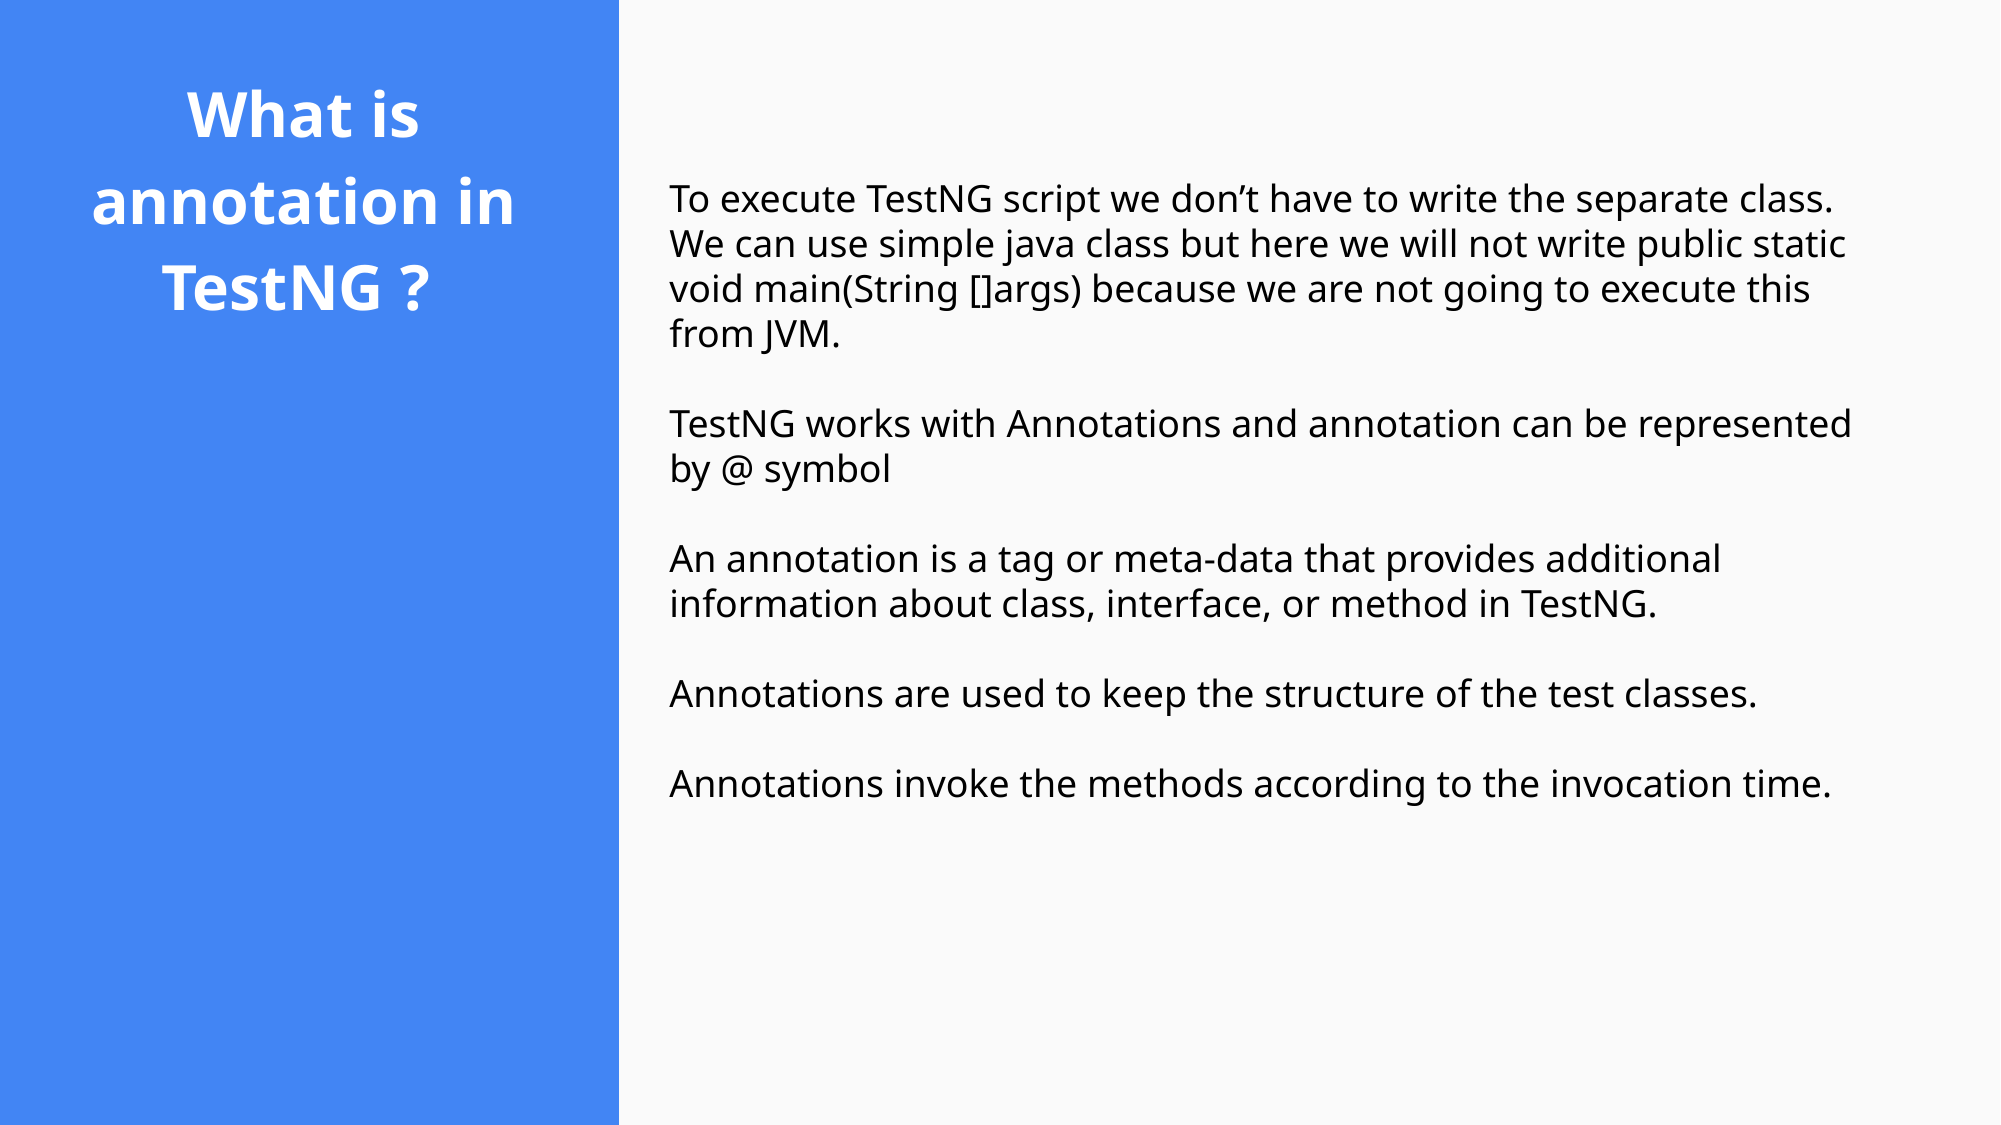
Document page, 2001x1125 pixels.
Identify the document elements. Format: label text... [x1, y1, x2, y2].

text_box To execute TestNG script we don’t have to write the separate class. We can use simple java class but here we will not write public static void main(String []args) because we are not going to execute this from JVM. TestNG works with Annotations and annotation can be represented by @ symbol An annotation is a tag or meta-data that provides additional information about class, interface, or method in TestNG. Annotations are used to keep the structure of the test classes. Annotations invoke the methods according to the invocation time. [654, 167, 1877, 922]
title What is annotation in TestNG ? [23, 30, 585, 338]
